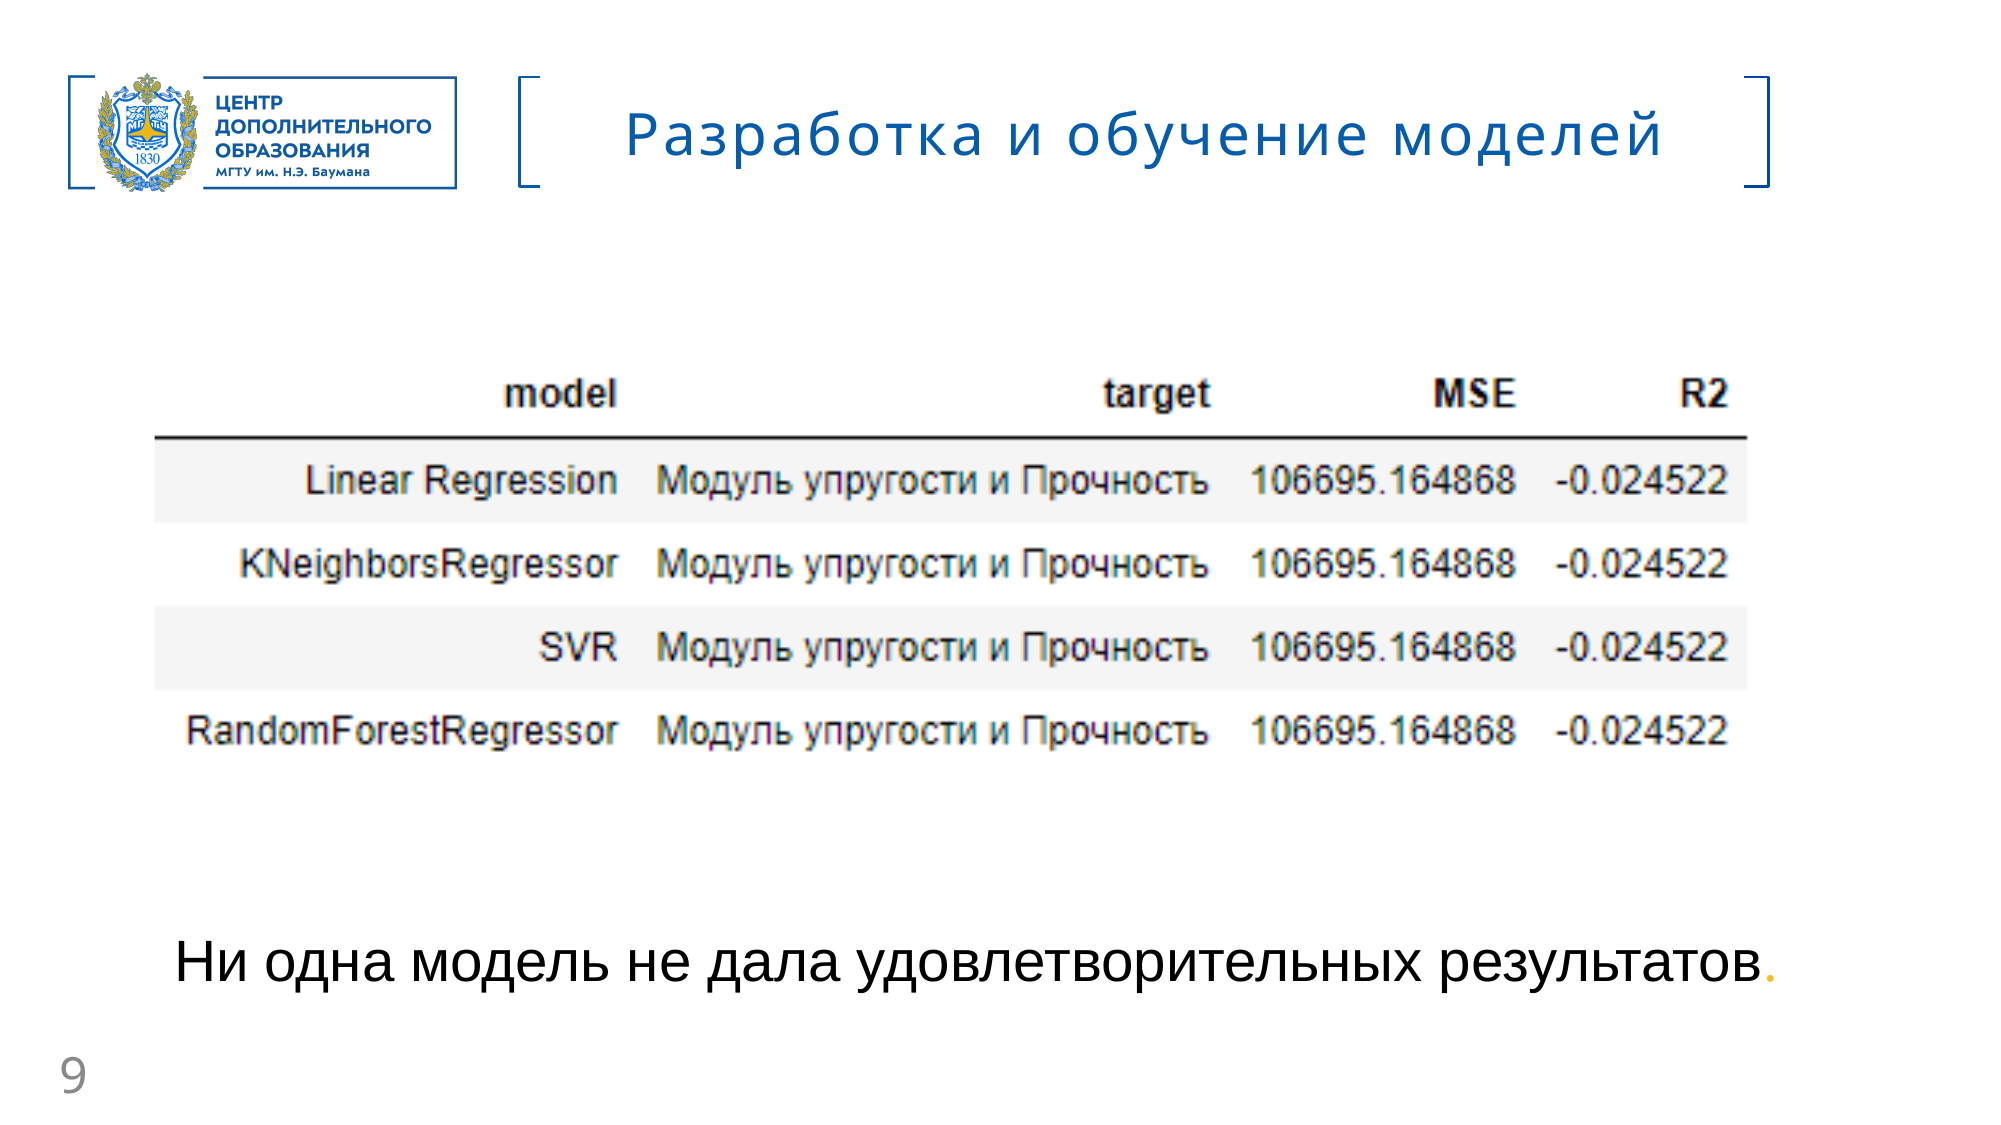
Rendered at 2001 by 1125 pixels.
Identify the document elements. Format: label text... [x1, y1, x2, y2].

picture [154, 318, 1826, 799]
list Ни одна модель не дала удовлетворительных результатов. [0, 880, 1826, 977]
picture [68, 73, 457, 192]
slide_number 9 [44, 1055, 149, 1101]
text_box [519, 76, 1769, 187]
